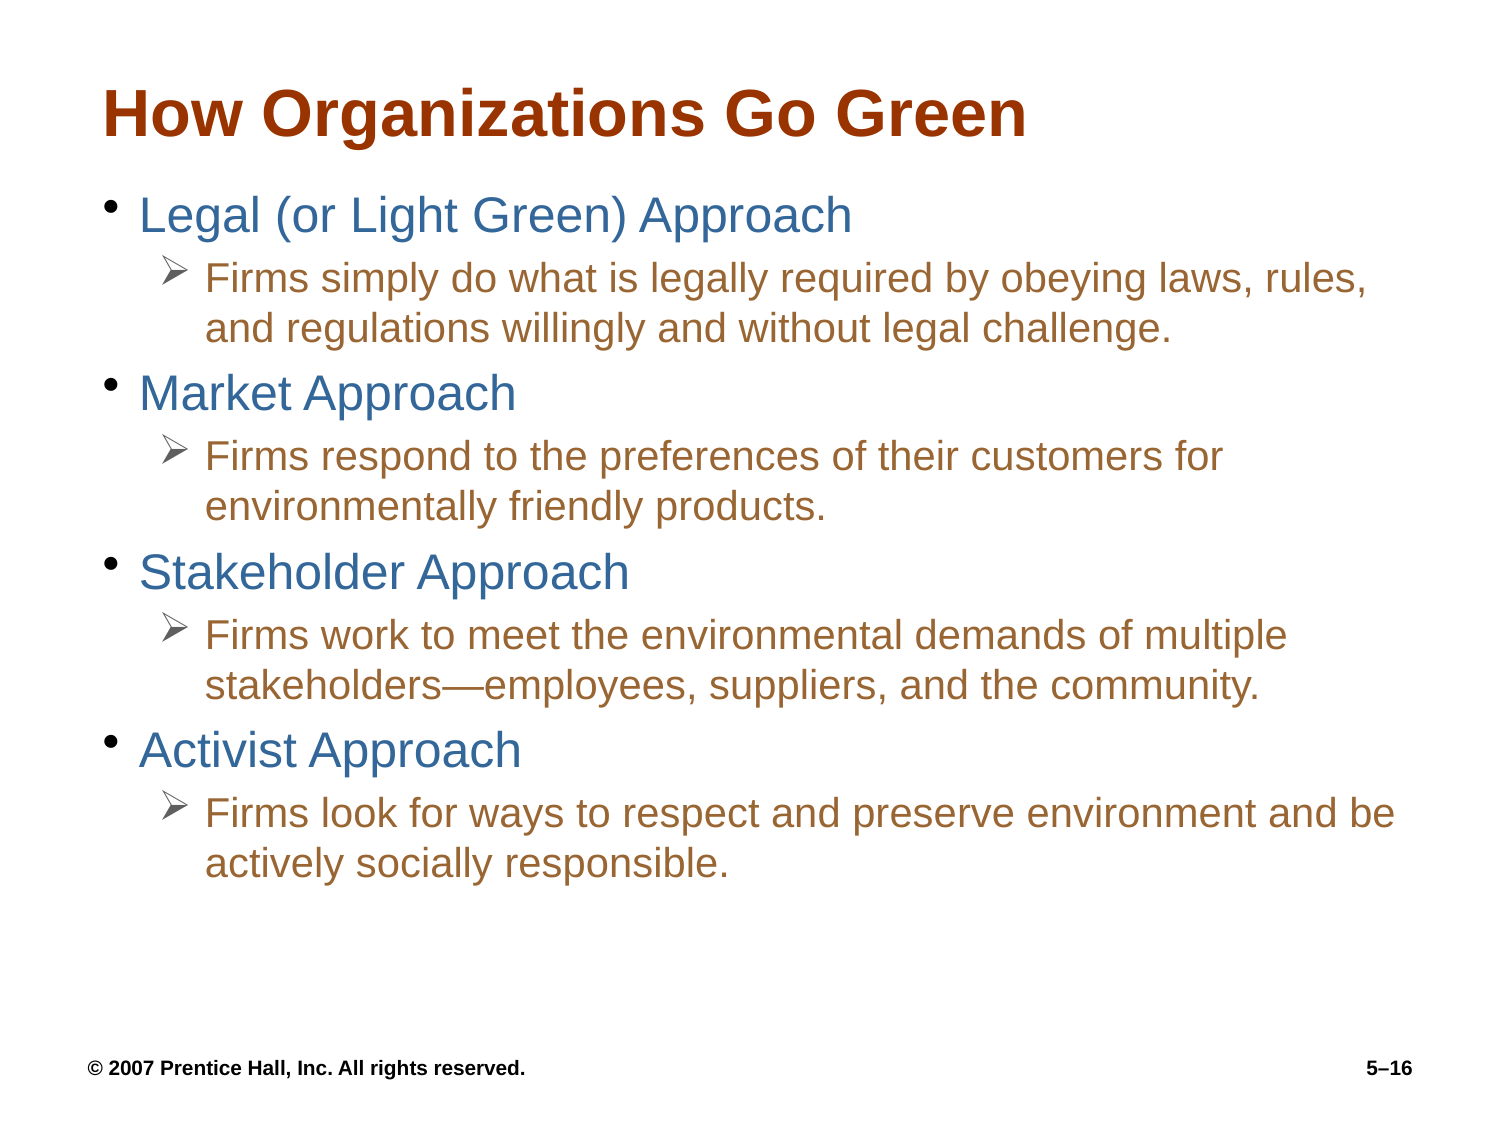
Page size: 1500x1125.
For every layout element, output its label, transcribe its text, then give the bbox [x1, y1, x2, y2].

slide_number 5–16 [1050, 1012, 1413, 1088]
title How Organizations Go Green [87, 62, 1413, 158]
list Legal (or Light Green) Approach Firms simply do what is legally required by obeying laws, rules, and regulations willingly and without legal challenge. Market Approach Firms respond to the preferences of their customers for environmentally friendly products. Stakeholder Approach Firms work to meet the environmental demands of multiple stakeholders—employees, suppliers, and the community. Activist Approach Firms look for ways to respect and preserve environment and be actively socially responsible. [87, 174, 1417, 1000]
footer © 2007 Prentice Hall, Inc. All rights reserved. [87, 1012, 750, 1088]
